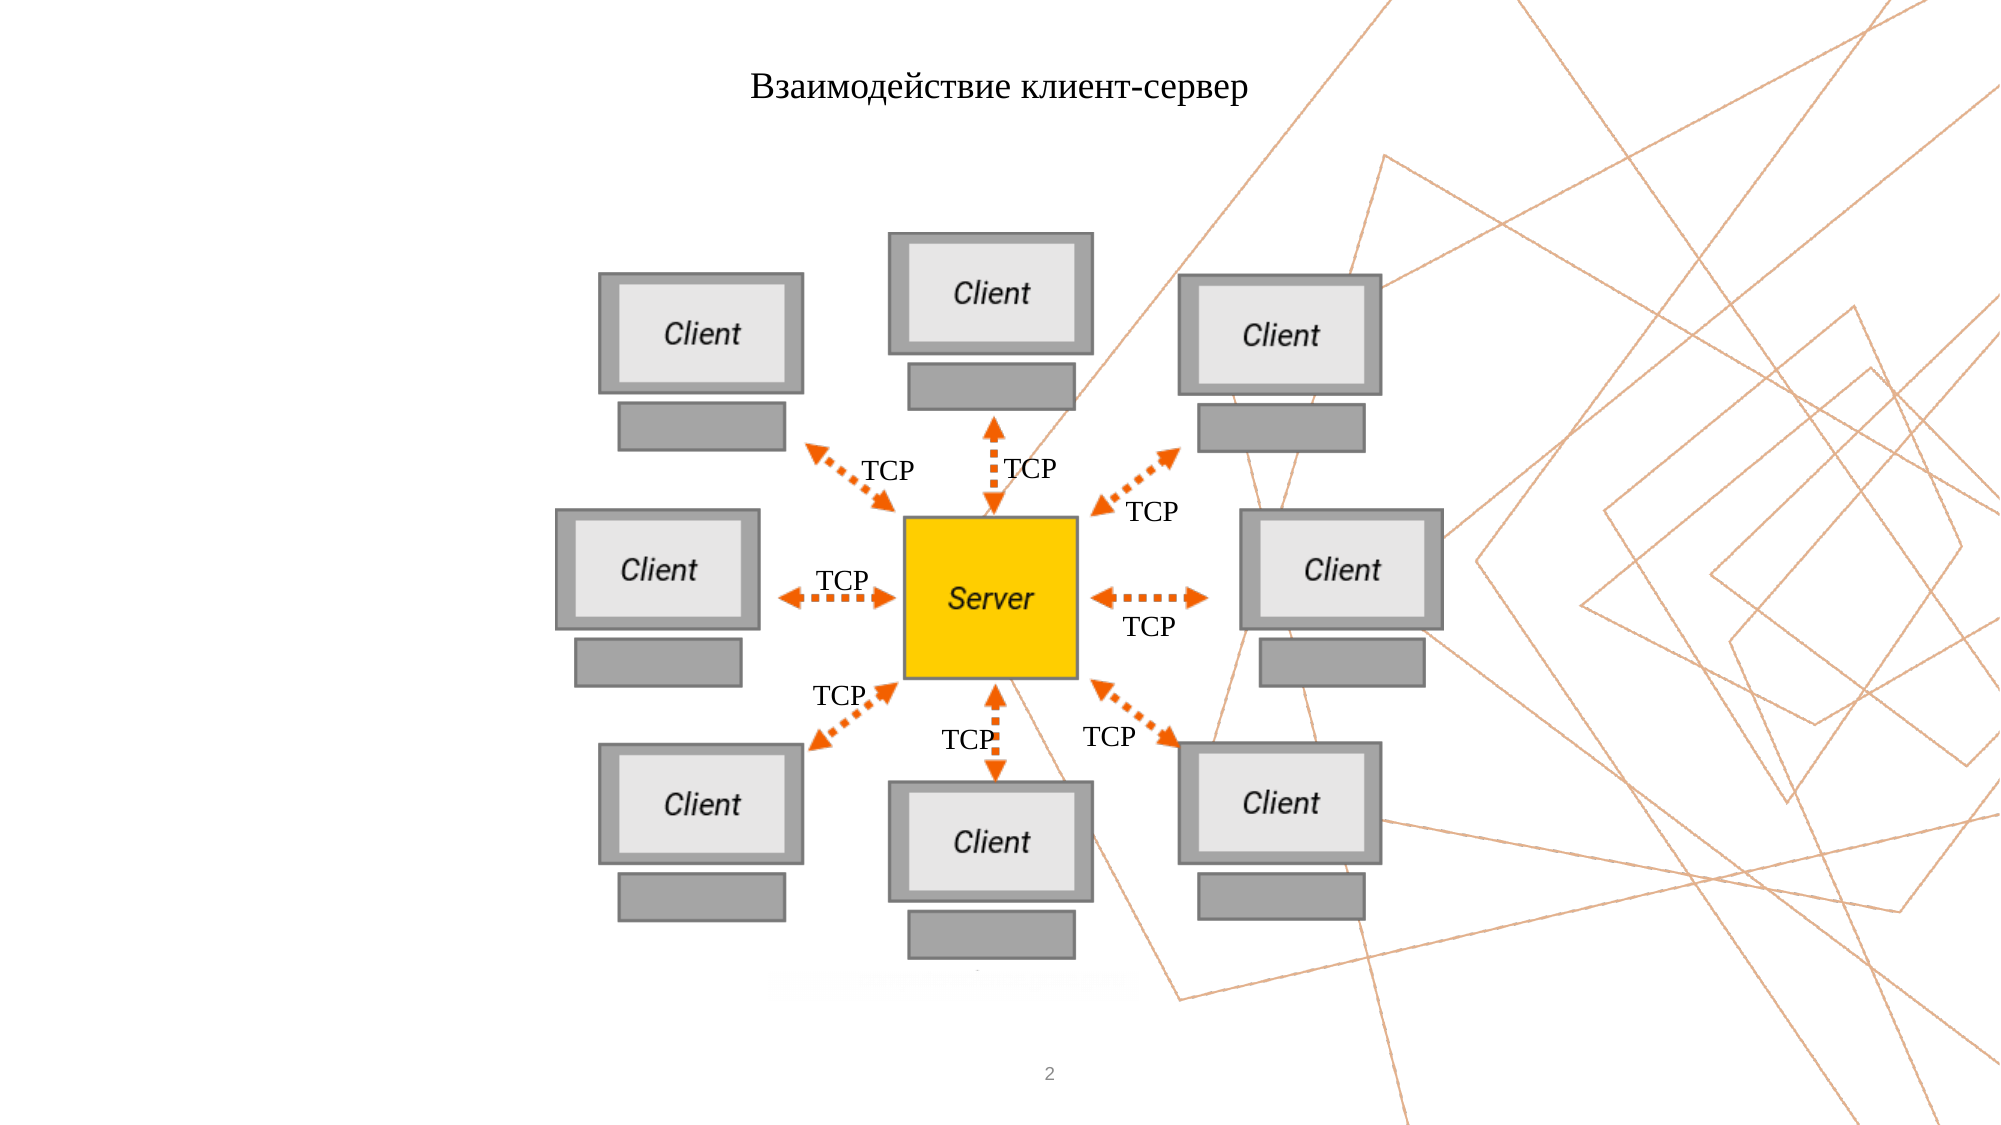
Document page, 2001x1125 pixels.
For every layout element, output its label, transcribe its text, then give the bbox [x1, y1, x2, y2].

picture [555, 0, 2000, 1125]
text_box Взаимодействие клиент-сервер [589, 54, 1410, 114]
text_box <number> [908, 1042, 1070, 1103]
